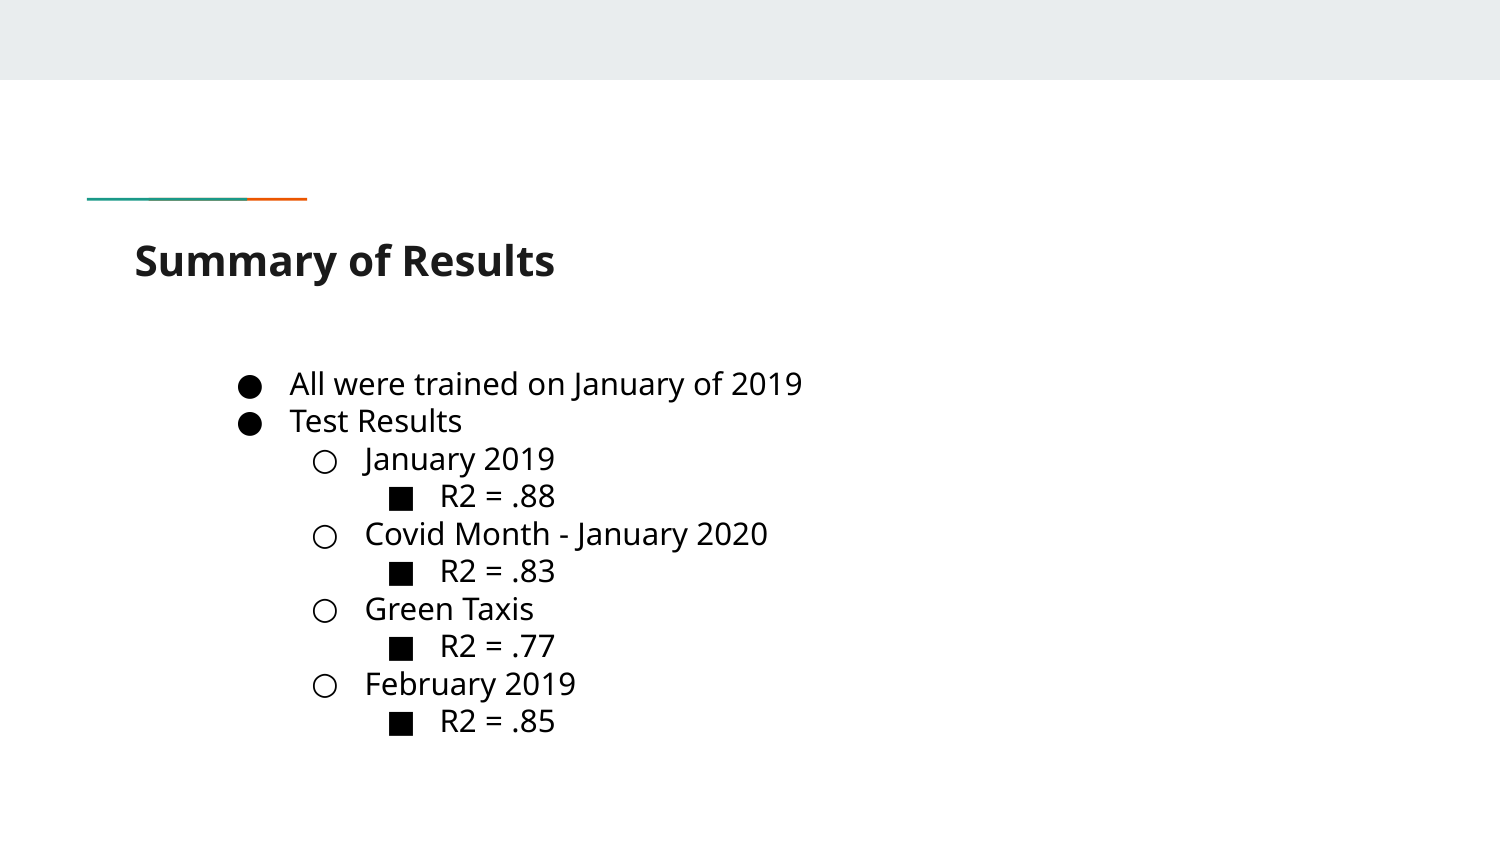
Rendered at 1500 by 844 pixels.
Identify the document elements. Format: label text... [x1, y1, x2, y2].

text_box All were trained on January of 2019 Test Results January 2019 R2 = .88 Covid Month - January 2020 R2 = .83 Green Taxis R2 = .77 February 2019 R2 = .85 [199, 349, 1301, 754]
title Summary of Results [119, 216, 1381, 305]
